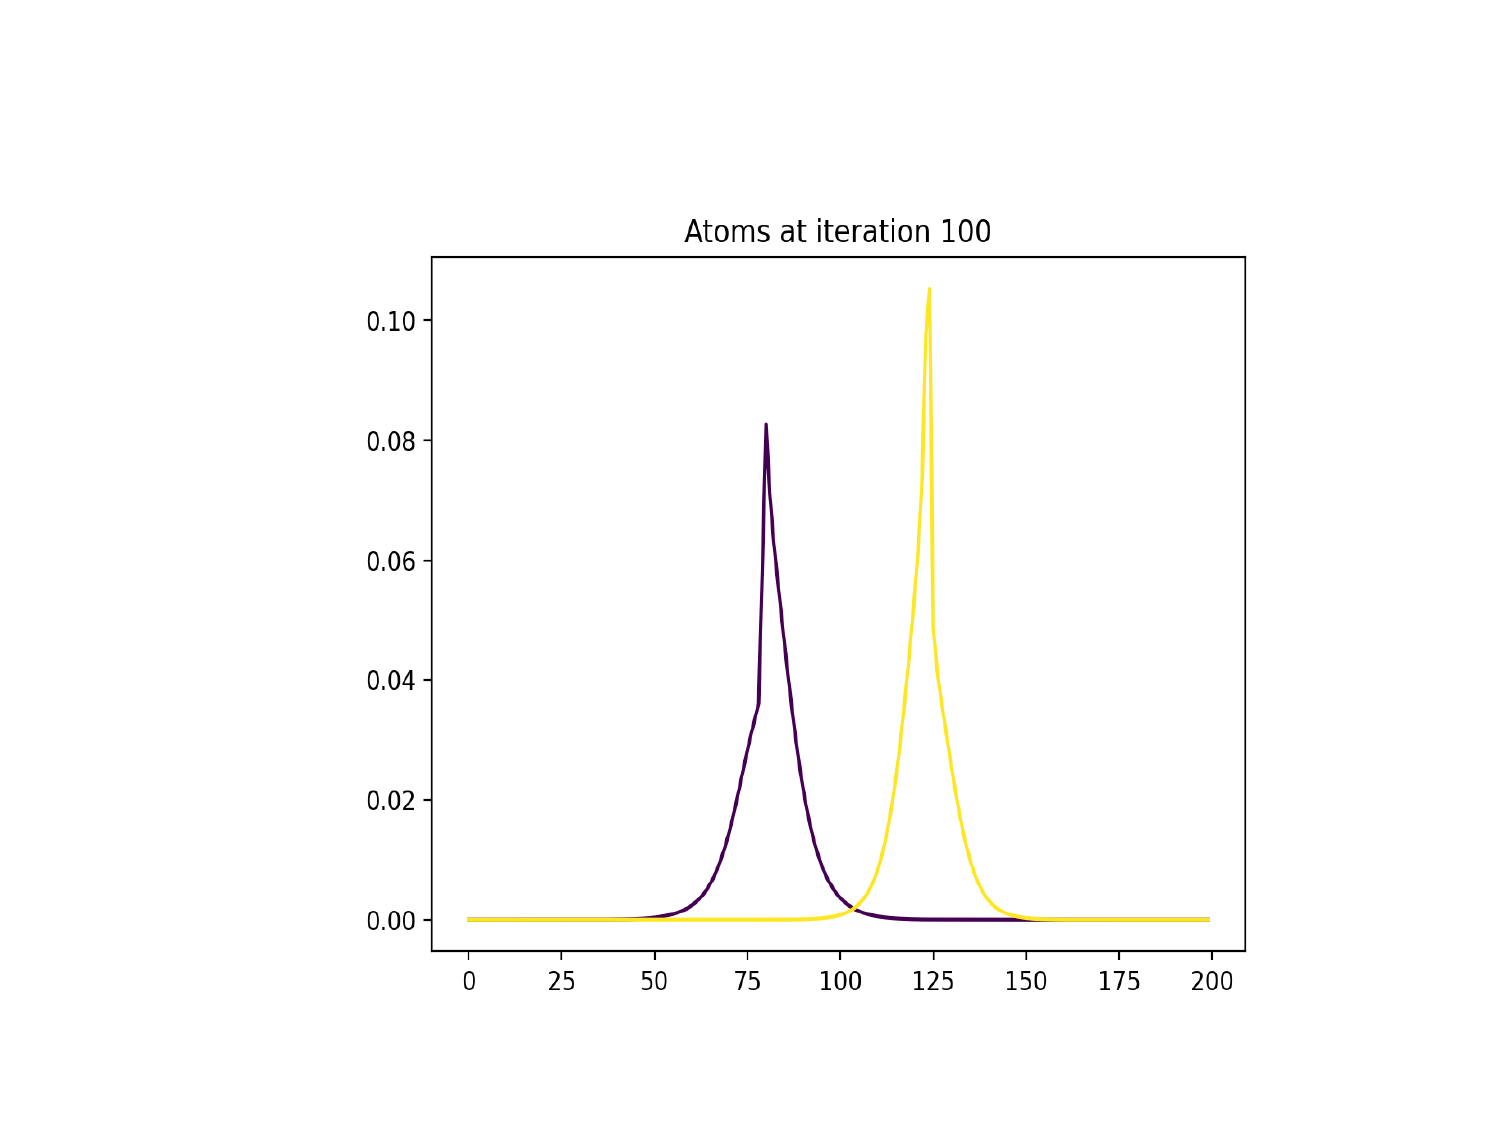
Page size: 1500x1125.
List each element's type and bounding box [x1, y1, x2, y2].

picture [299, 149, 1351, 1051]
